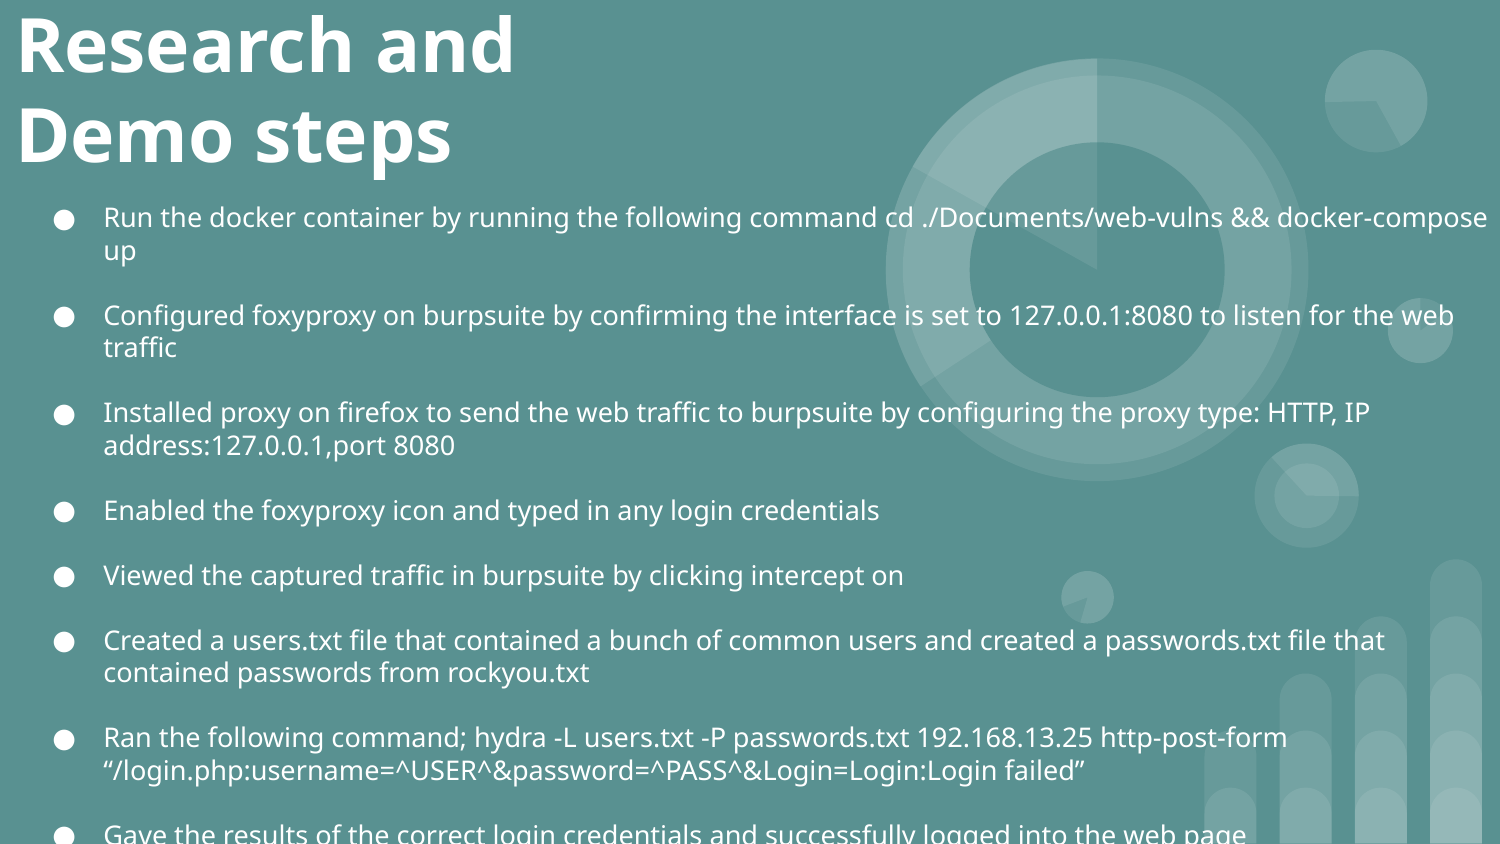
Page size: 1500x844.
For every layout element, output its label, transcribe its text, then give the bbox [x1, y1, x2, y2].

text_box Run the docker container by running the following command cd ./Documents/web-vulns && docker-compose up Configured foxyproxy on burpsuite by confirming the interface is set to 127.0.0.1:8080 to listen for the web traffic Installed proxy on firefox to send the web traffic to burpsuite by configuring the proxy type: HTTP, IP address:127.0.0.1,port 8080 Enabled the foxyproxy icon and typed in any login credentials Viewed the captured traffic in burpsuite by clicking intercept on Created a users.txt file that contained a bunch of common users and created a passwords.txt file that contained passwords from rockyou.txt Ran the following command; hydra -L users.txt -P passwords.txt 192.168.13.25 http-post-form “/login.php:username=^USER^&password=^PASS^&Login=Login:Login failed” Gave the results of the correct login credentials and successfully logged into the web page [13, 185, 1500, 811]
title Research and Demo steps [0, 0, 699, 241]
